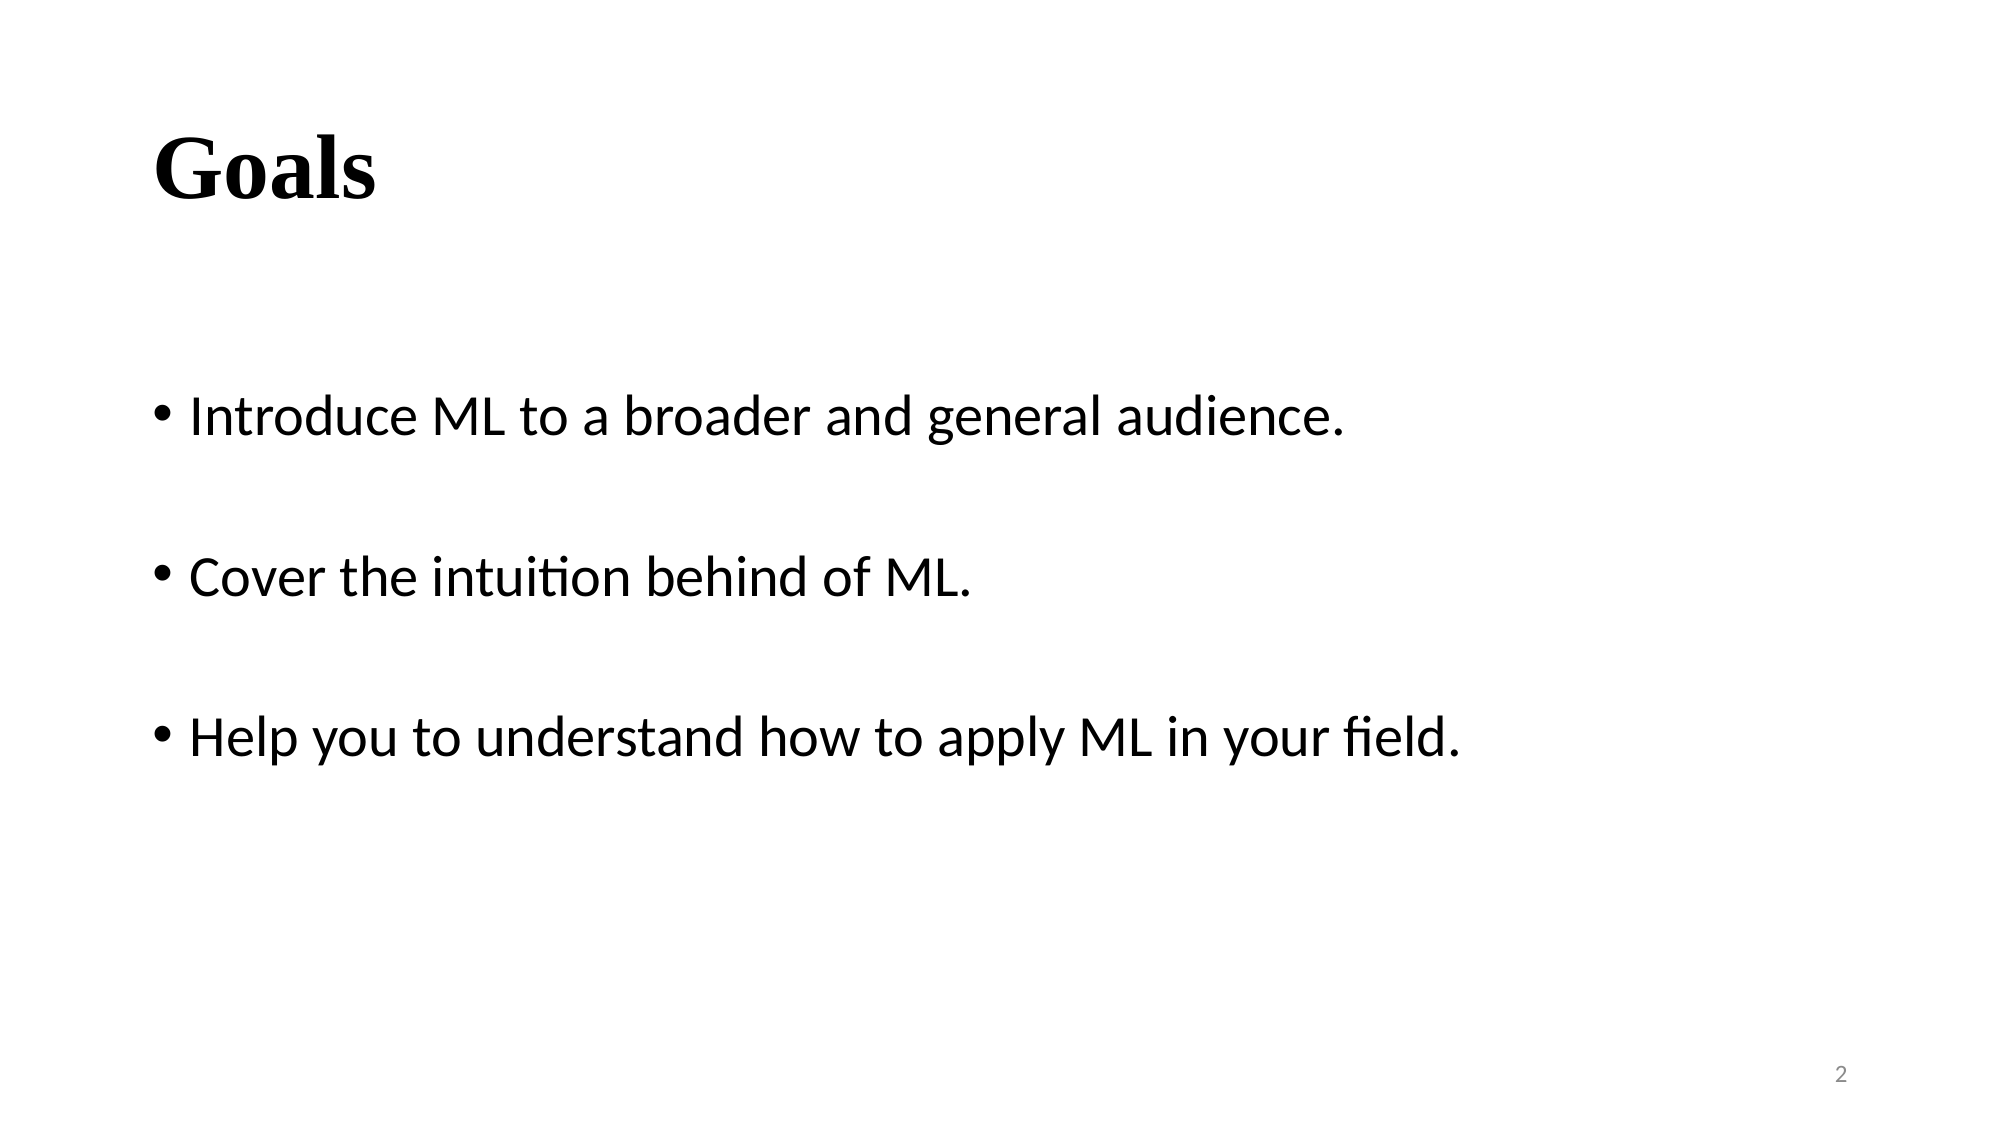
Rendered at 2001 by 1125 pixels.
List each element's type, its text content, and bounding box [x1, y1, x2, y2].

slide_number 2 [1412, 1042, 1863, 1103]
title Goals [137, 59, 1863, 278]
list Introduce ML to a broader and general audience. Cover the intuition behind of ML. Help you to understand how to apply ML in your field. [137, 299, 1613, 1014]
